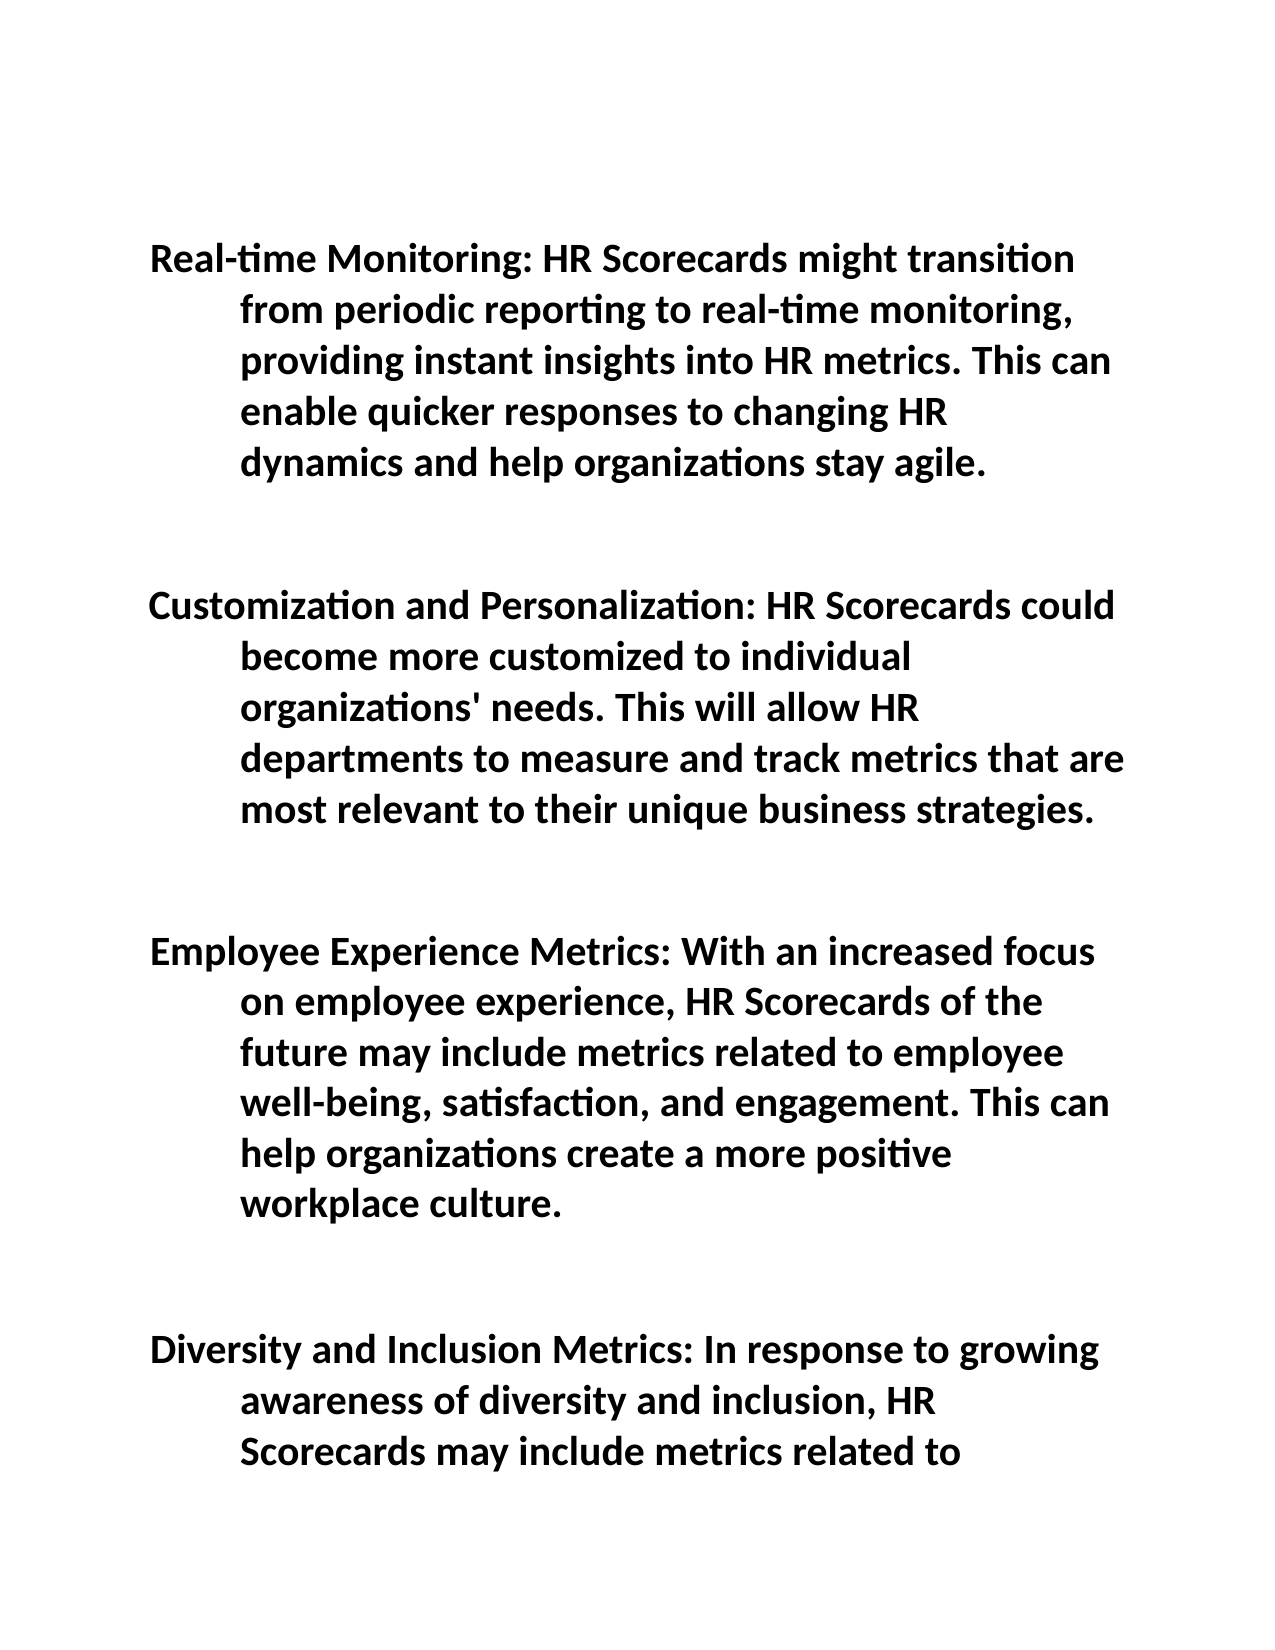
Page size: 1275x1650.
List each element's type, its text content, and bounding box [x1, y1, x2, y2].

text_box Employee Experience Metrics: With an increased focus on employee experience, HR Scorecards of the future may include metrics related to employee well-being, satisfaction, and engagement. This can help organizations create a more positive workplace culture. [150, 922, 1111, 1220]
text_box Diversity and Inclusion Metrics: In response to growing awareness of diversity and inclusion, HR Scorecards may include metrics related to [150, 1320, 1102, 1465]
text_box Customization and Personalization: HR Scorecards could become more customized to individual organizations' needs. This will allow HR departments to measure and track metrics that are most relevant to their unique business strategies. [148, 576, 1127, 823]
text_box Real-time Monitoring: HR Scorecards might transition from periodic reporting to real-time monitoring, providing instant insights into HR metrics. This can enable quicker responses to changing HR dynamics and help organizations stay agile. [149, 230, 1121, 476]
